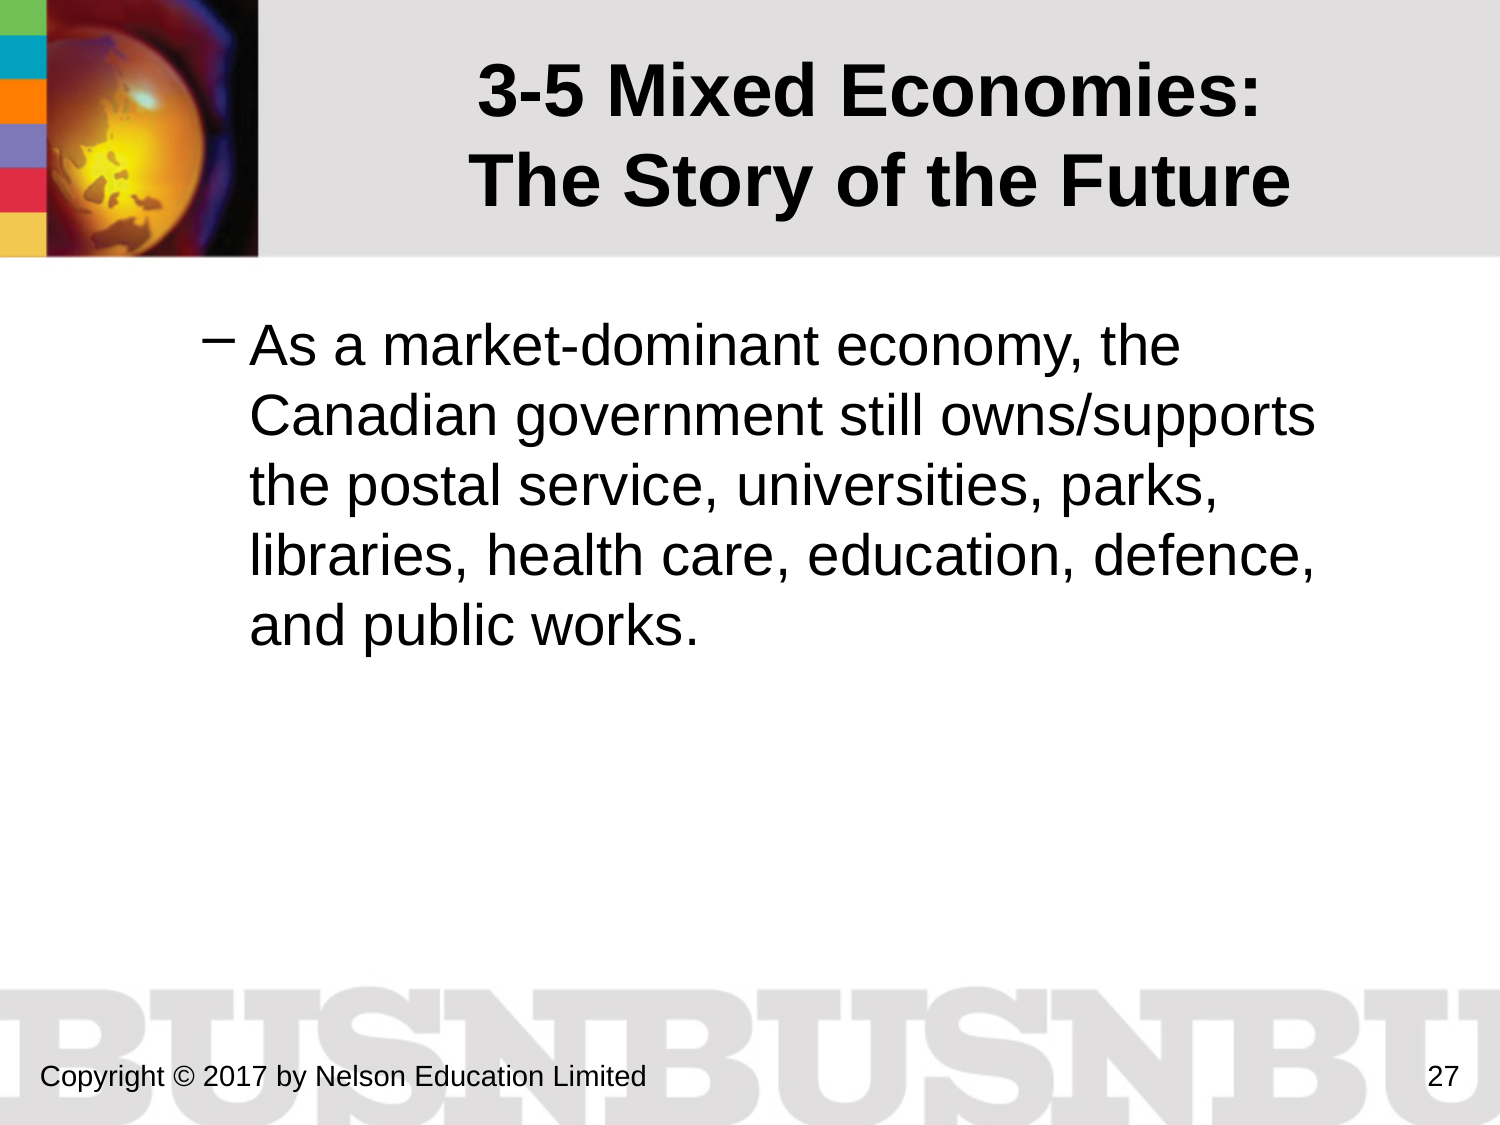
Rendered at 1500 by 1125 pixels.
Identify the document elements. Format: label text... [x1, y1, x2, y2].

slide_number 27 [1162, 1050, 1475, 1125]
footer Copyright © 2017 by Nelson Education Limited [24, 1050, 838, 1125]
picture [0, 0, 1500, 1125]
list As a market-dominant economy, the Canadian government still owns/supports the postal service, universities, parks, libraries, health care, education, defence, and public works. [112, 299, 1388, 976]
title 3-5 Mixed Economies: The Story of the Future [262, 0, 1500, 263]
